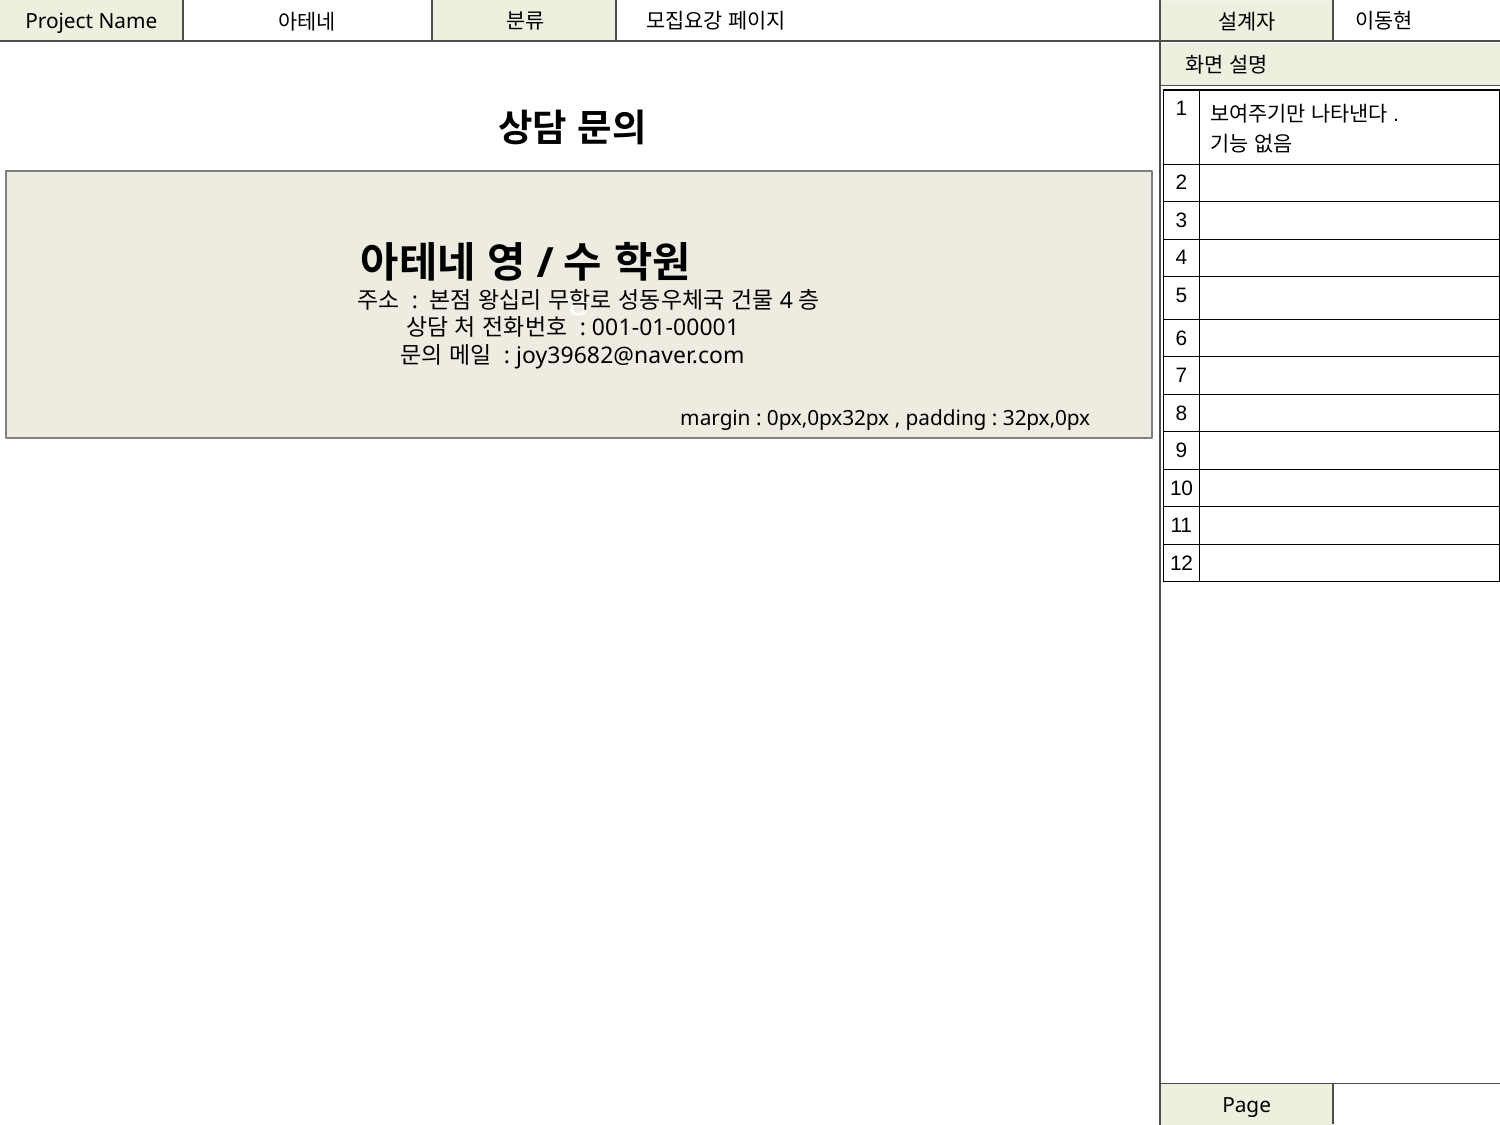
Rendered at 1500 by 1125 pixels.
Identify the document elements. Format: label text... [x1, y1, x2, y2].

table_cell 7 [1164, 357, 1199, 394]
table_cell [1200, 507, 1499, 544]
table_cell 5 [1164, 277, 1199, 319]
table_cell [1200, 277, 1499, 319]
text_box 아테네 영/수 학원 주소 : 본점 왕십리 무학로 성동우체국 건물4층 상담 처 전화번호 : 001-01-00001 문의 메일 : joy39682@naver.com [112, 228, 1033, 376]
table_cell [1200, 545, 1499, 581]
table_cell [1200, 470, 1499, 506]
table_cell 2 [1164, 165, 1199, 201]
table_cell [1200, 320, 1499, 356]
table_cell 3 [1164, 202, 1199, 239]
table_cell [1200, 357, 1499, 394]
table_cell [1200, 165, 1499, 201]
text_box ㅎ [4, 169, 1154, 440]
text_box margin : 0px,0px32px , padding : 32px,0px [665, 397, 1146, 438]
table_cell 11 [1164, 507, 1199, 544]
table_cell 6 [1164, 320, 1199, 356]
text_box 이동현 [1340, 0, 1459, 40]
text_box 상담 문의 [135, 96, 1010, 157]
text_box 모집요강 페이지 [631, 0, 963, 40]
table_cell 8 [1164, 395, 1199, 431]
table_header 1 [1164, 91, 1199, 164]
table_cell [1200, 202, 1499, 239]
table_header 보여주기만 나타낸다. 기능 없음 [1200, 91, 1499, 164]
table_cell 4 [1164, 240, 1199, 276]
table_cell 12 [1164, 545, 1199, 581]
table_cell [1200, 395, 1499, 431]
table_cell 9 [1164, 432, 1199, 469]
table_cell [1200, 240, 1499, 276]
table_cell [1200, 432, 1499, 469]
table_cell 10 [1164, 470, 1199, 506]
